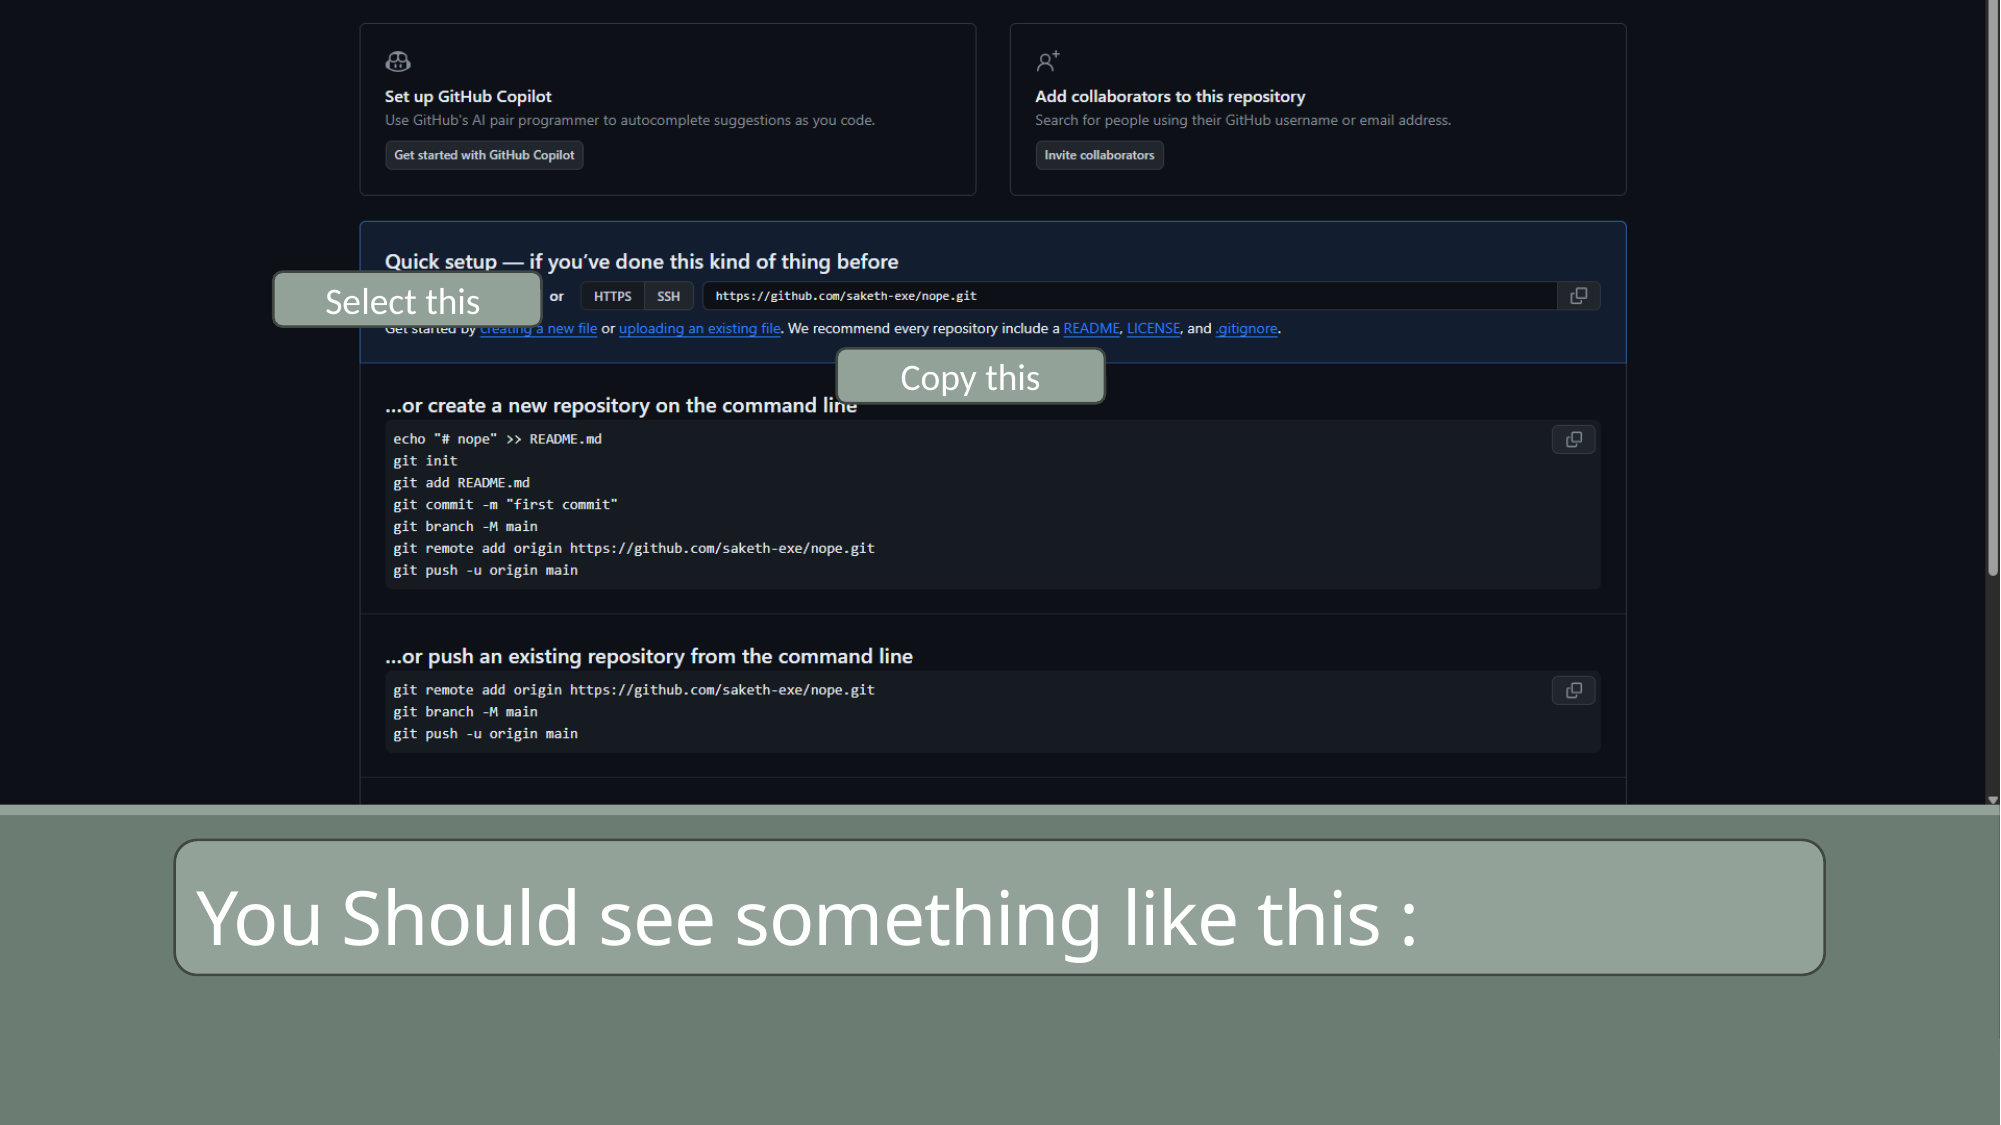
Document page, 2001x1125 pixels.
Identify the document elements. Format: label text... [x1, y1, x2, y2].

picture [0, 0, 2000, 807]
text_box [0, 816, 2000, 1125]
text_box You Should see something like this : [173, 838, 1826, 977]
